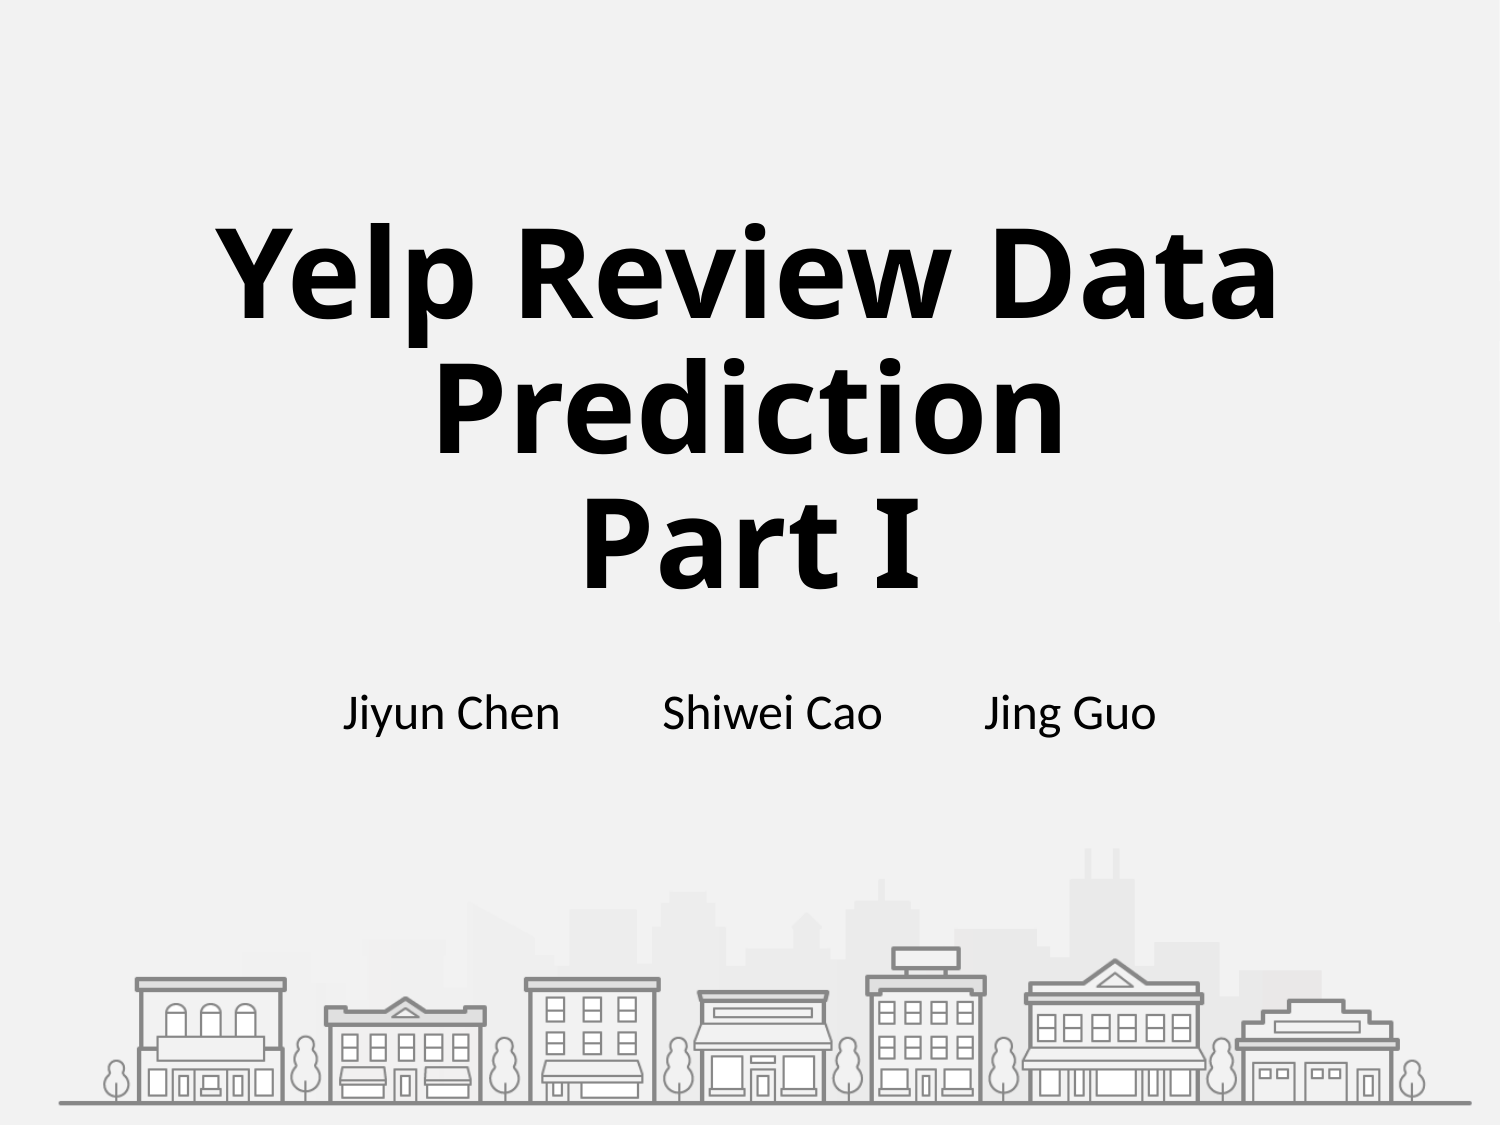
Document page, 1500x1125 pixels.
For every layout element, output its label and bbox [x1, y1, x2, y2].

text_box [0, 0, 1500, 1125]
